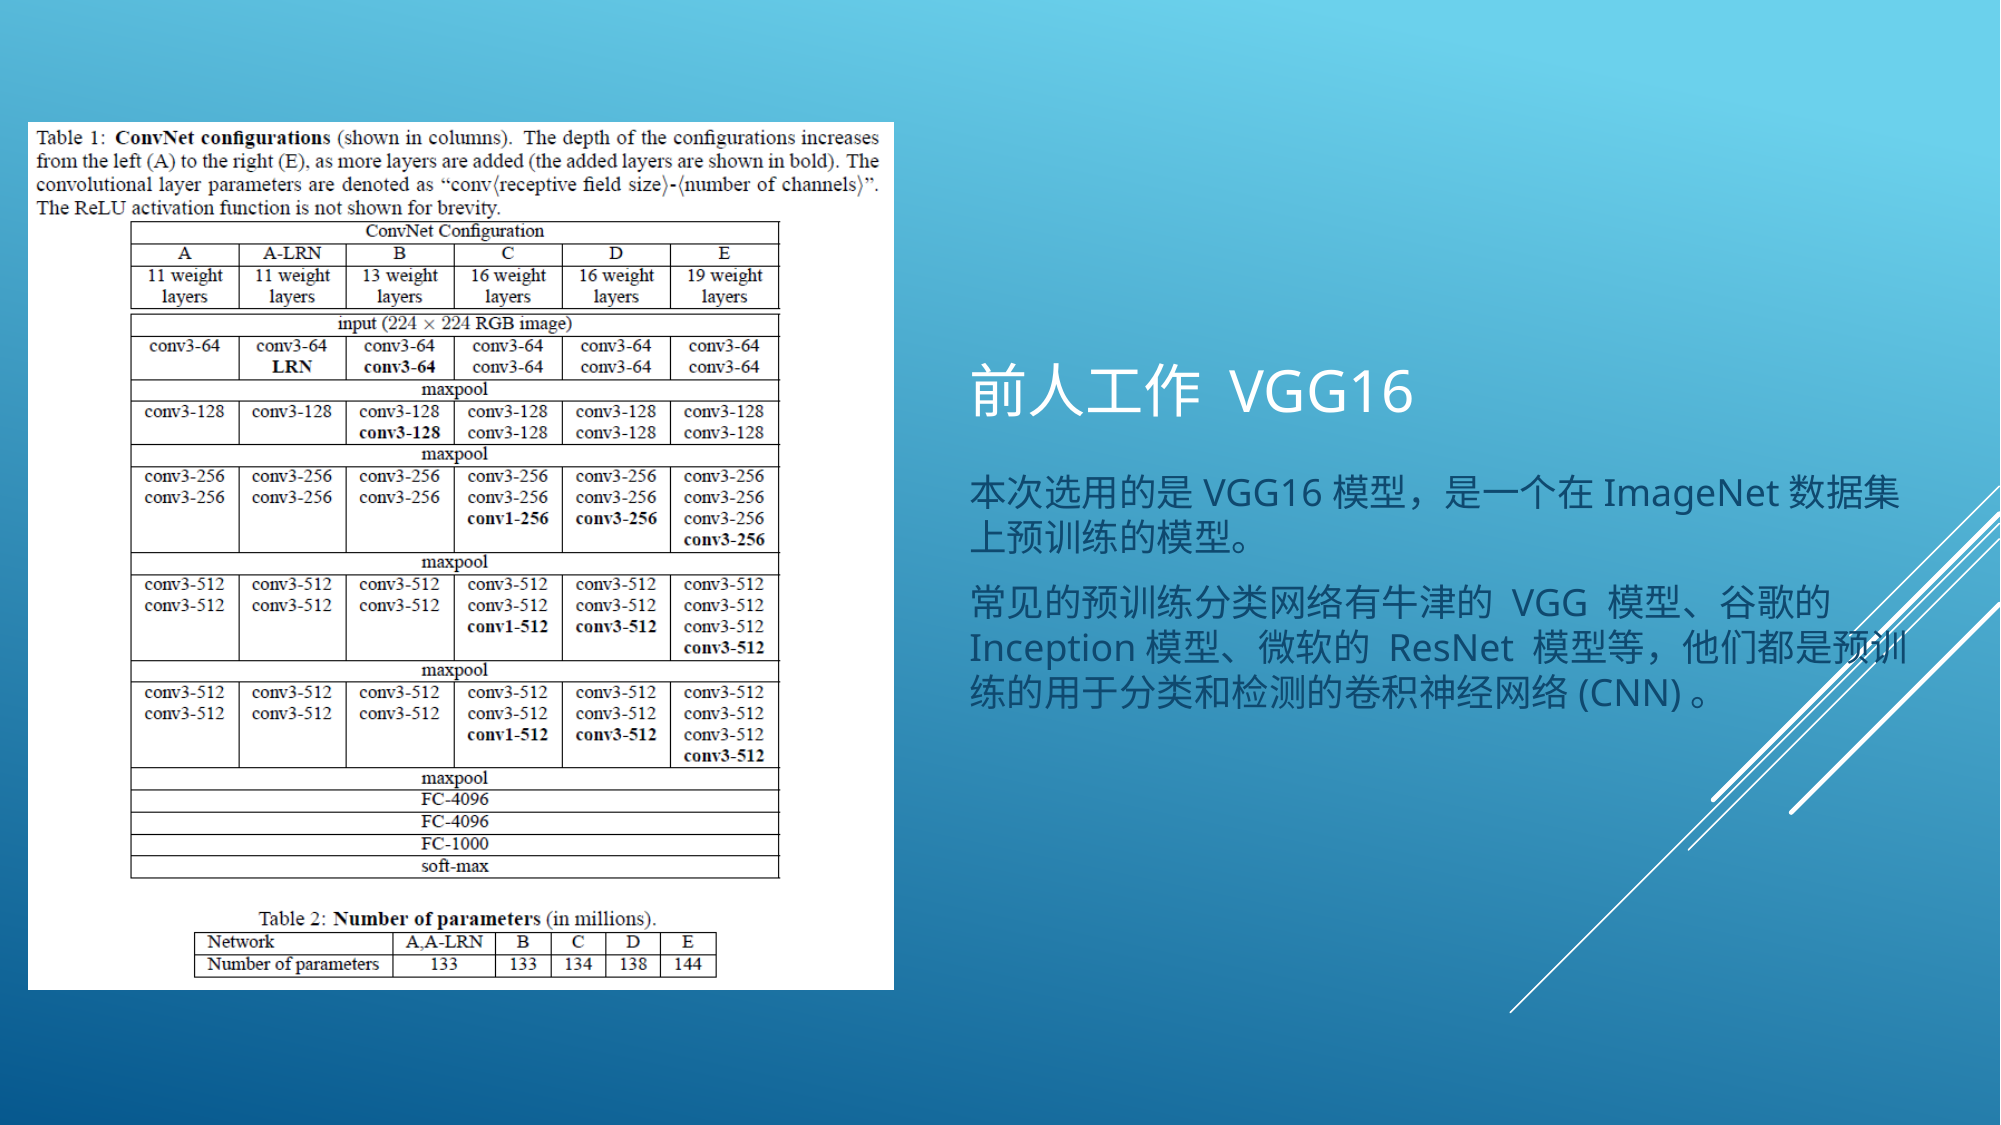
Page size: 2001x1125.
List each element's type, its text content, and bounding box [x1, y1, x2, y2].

list 本次选用的是VGG16模型，是一个在ImageNet数据集上预训练的模型。 常见的预训练分类网络有牛津的 VGG 模型、谷歌的 Inception模型、微软的 ResNet 模型等，他们都是预训练的用于分类和检测的卷积神经网络(CNN)。 [954, 461, 1943, 798]
picture [28, 122, 895, 991]
title 前人工作 VGG16 [954, 243, 1942, 432]
